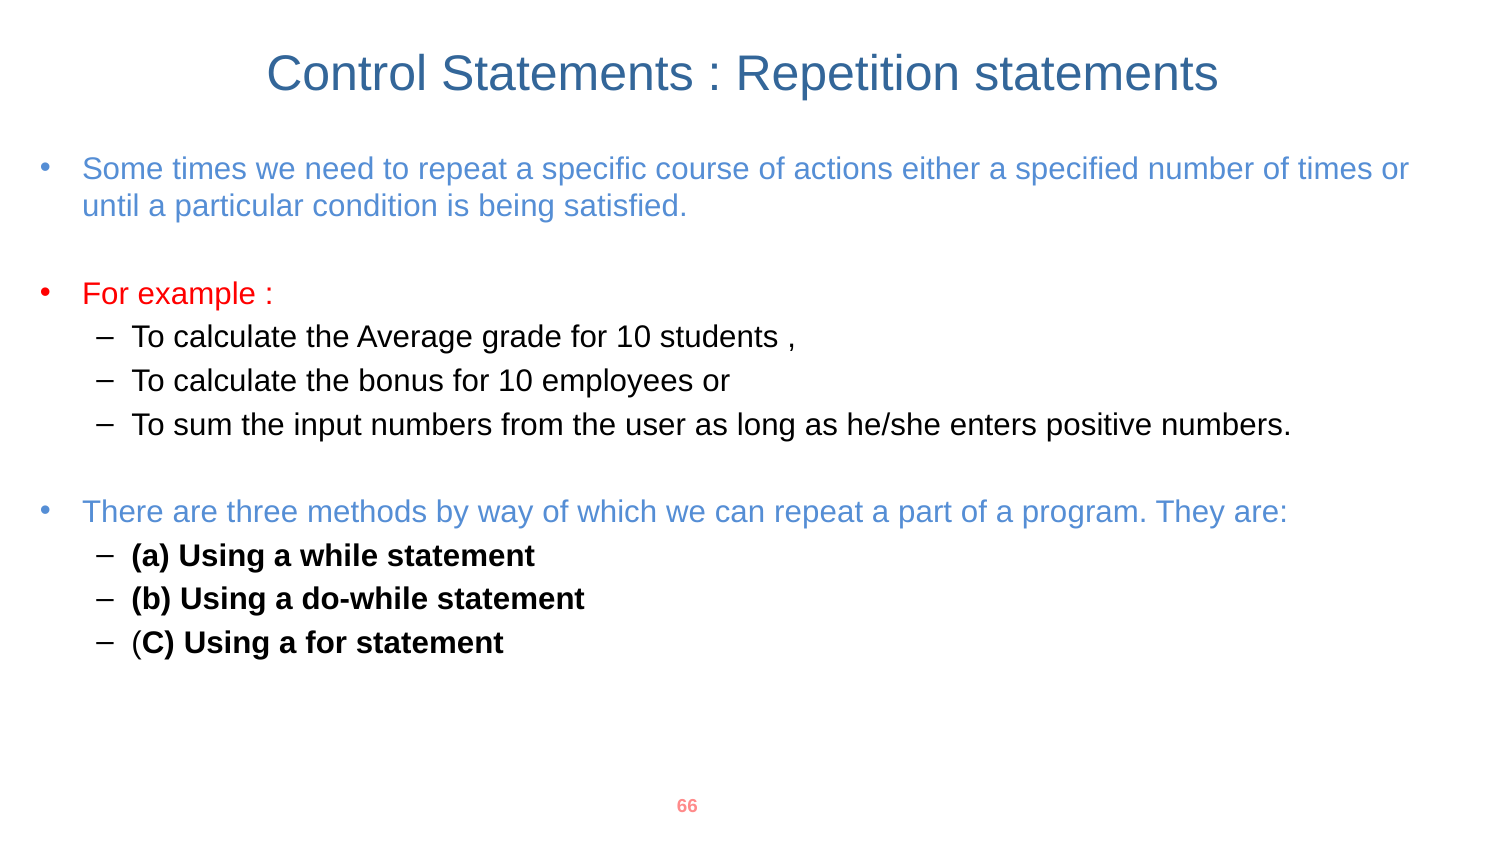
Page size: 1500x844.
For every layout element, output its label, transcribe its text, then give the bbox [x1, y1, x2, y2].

list Some times we need to repeat a specific course of actions either a specified number of times or until a particular condition is being satisfied. For example : To calculate the Average grade for 10 students , To calculate the bonus for 10 employees or To sum the input numbers from the user as long as he/she enters positive numbers. There are three methods by way of which we can repeat a part of a program. They are: (a) Using a while statement (b) Using a do-while statement (C) Using a for statement [24, 140, 1476, 698]
title Control Statements : Repetition statements [74, 0, 1426, 140]
slide_number 66 [512, 782, 863, 827]
